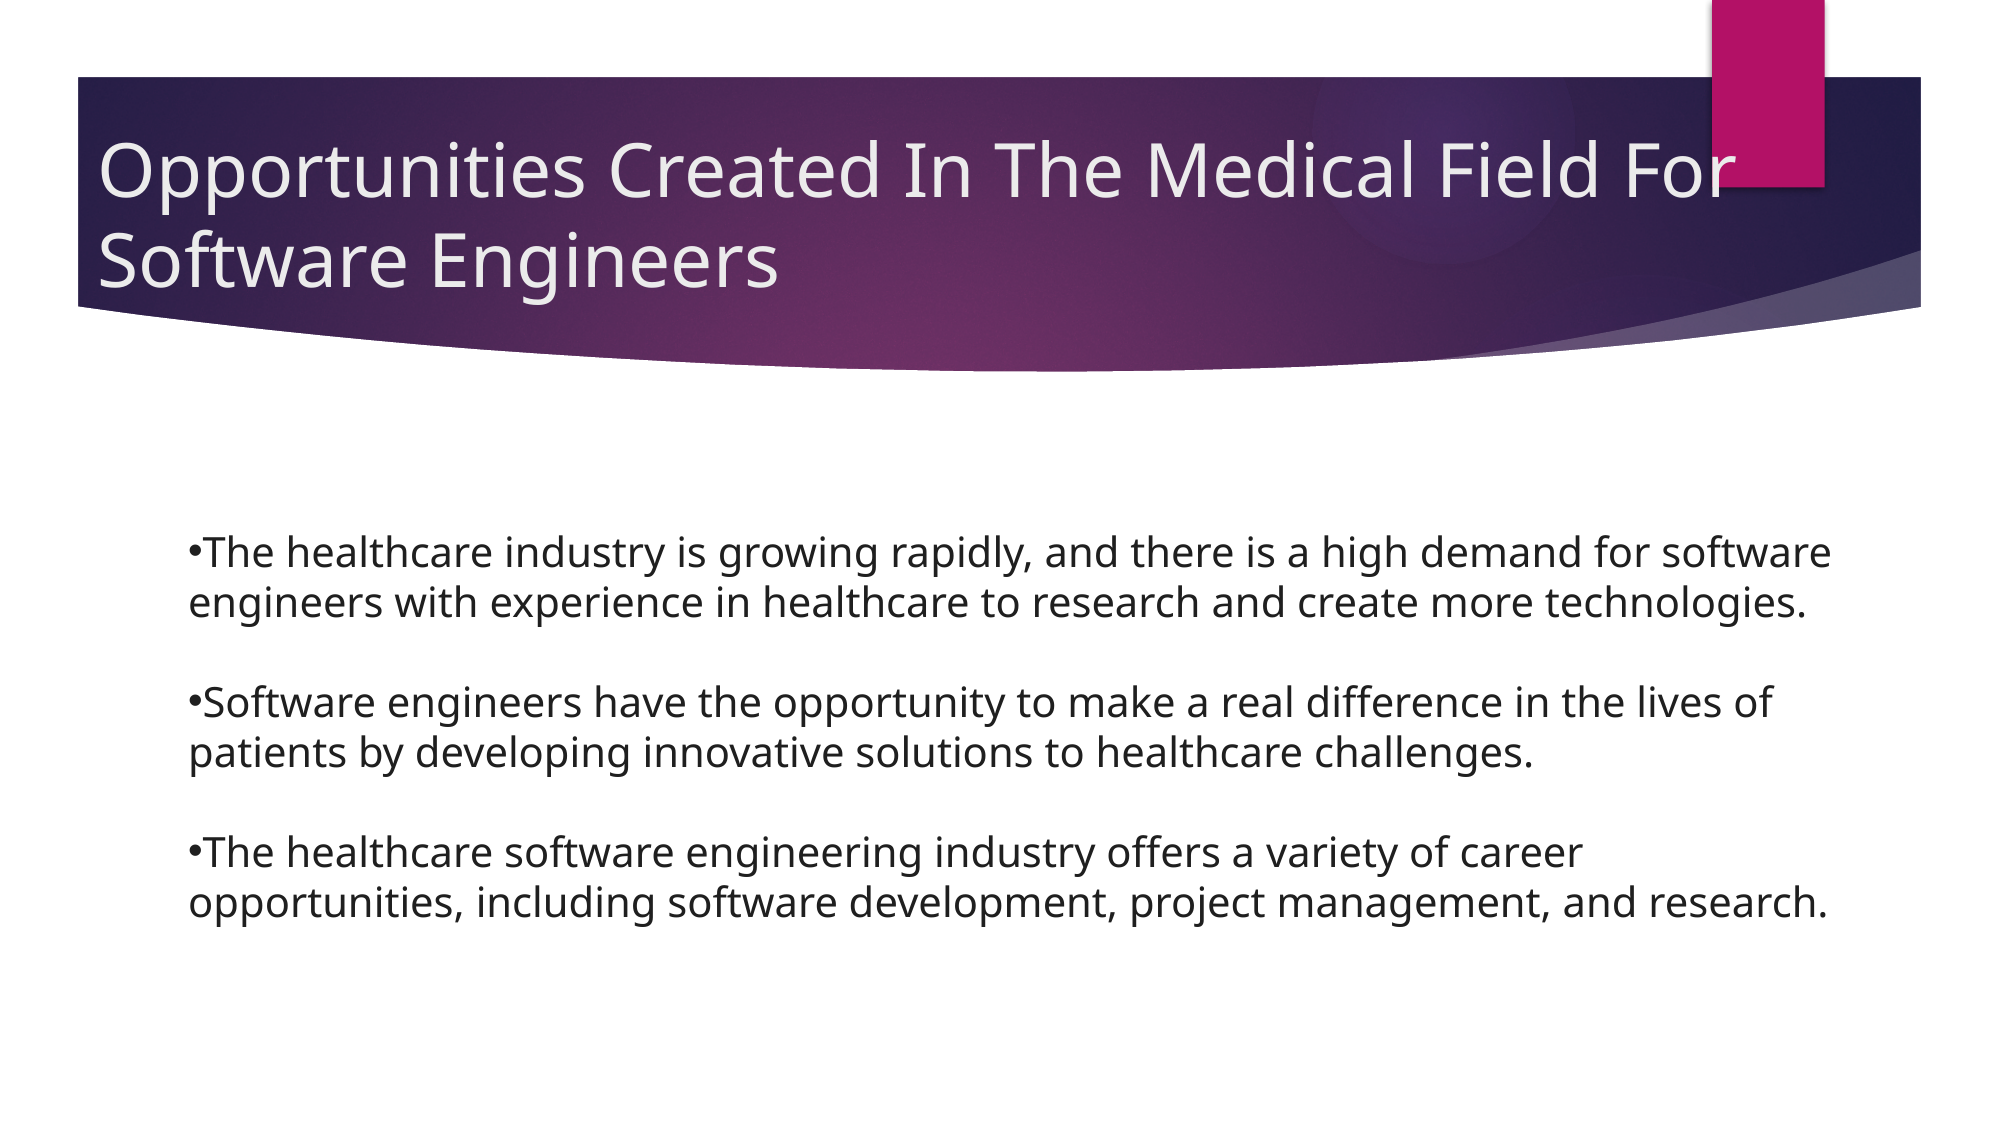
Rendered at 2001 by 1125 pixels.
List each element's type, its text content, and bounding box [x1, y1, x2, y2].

title Opportunities Created In The Medical Field For Software Engineers [82, 136, 1918, 289]
text_box The healthcare industry is growing rapidly, and there is a high demand for software engineers with experience in healthcare to research and create more technologies. Software engineers have the opportunity to make a real difference in the lives of patients by developing innovative solutions to healthcare challenges. The healthcare software engineering industry offers a variety of career opportunities, including software development, project management, and research. [173, 518, 1860, 933]
